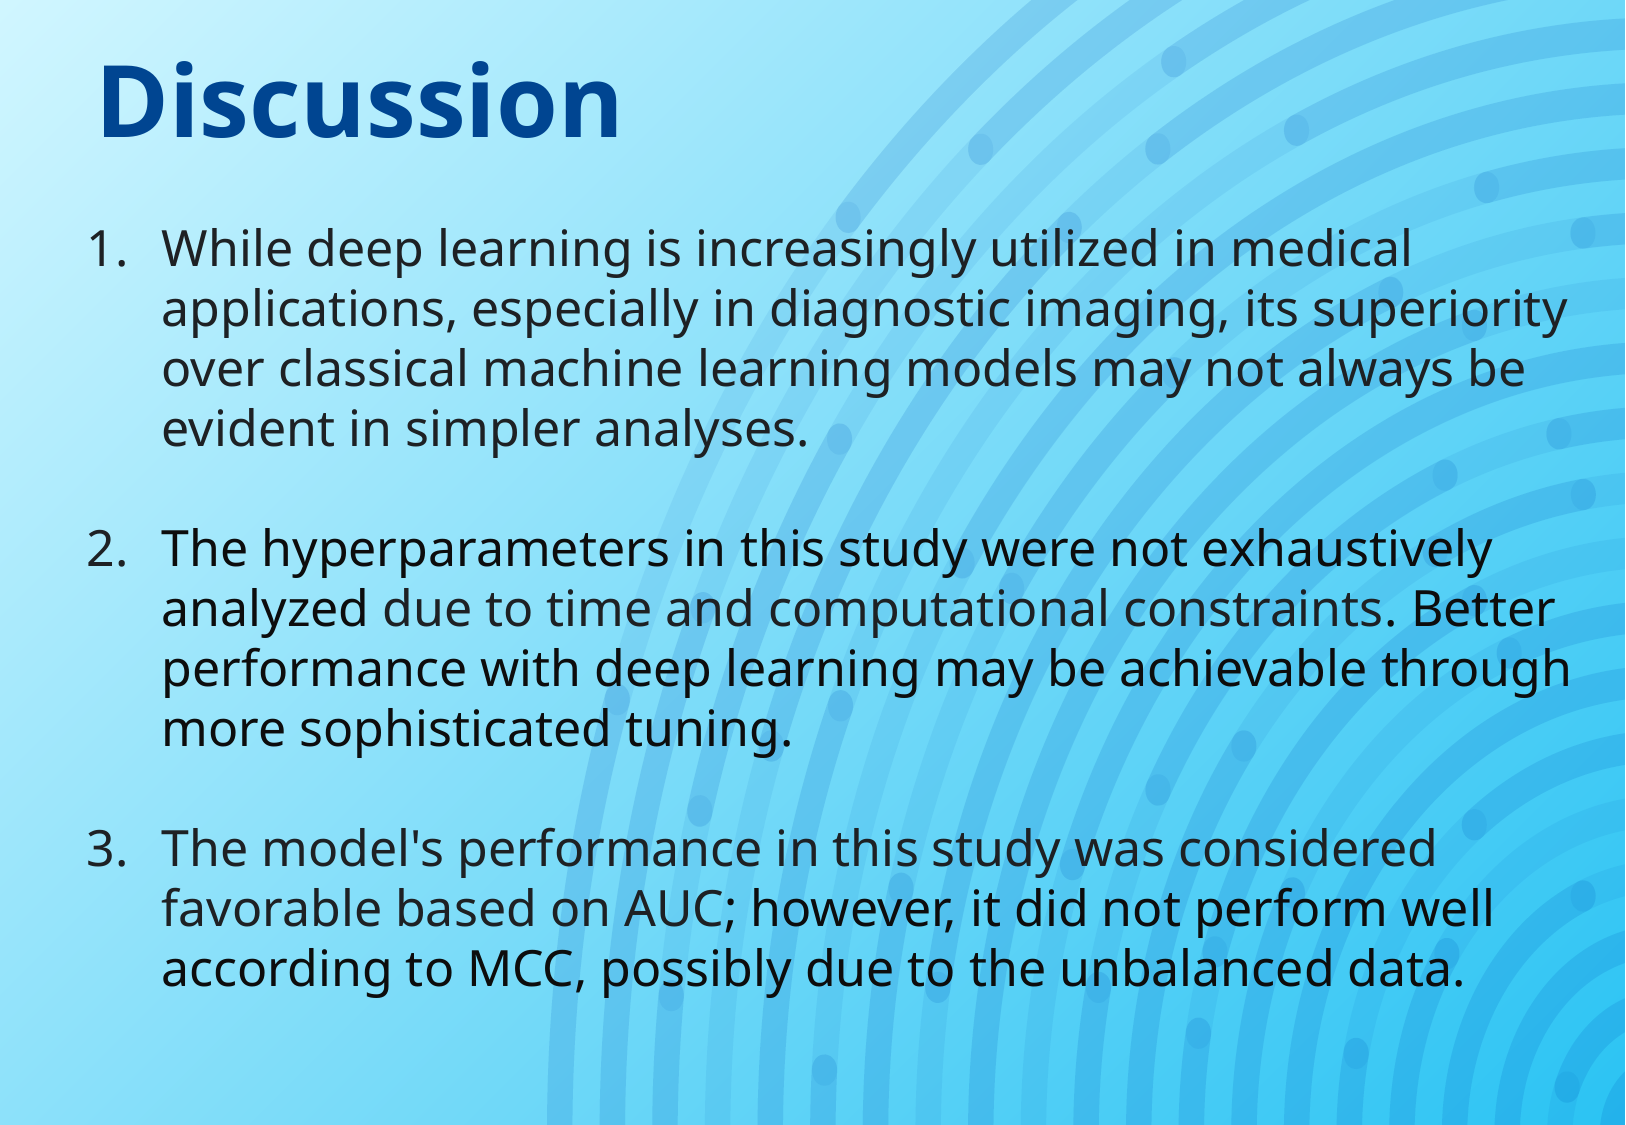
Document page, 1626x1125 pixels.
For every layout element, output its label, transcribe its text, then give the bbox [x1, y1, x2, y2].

subtitle While deep learning is increasingly utilized in medical applications, especially in diagnostic imaging, its superiority over classical machine learning models may not always be evident in simpler analyses. The hyperparameters in this study were not exhaustively analyzed due to time and computational constraints. Better performance with deep learning may be achievable through more sophisticated tuning. The model's performance in this study was considered favorable based on AUC; however, it did not perform well according to MCC, possibly due to the unbalanced data. [74, 216, 1588, 1101]
title Discussion [95, 24, 1371, 159]
